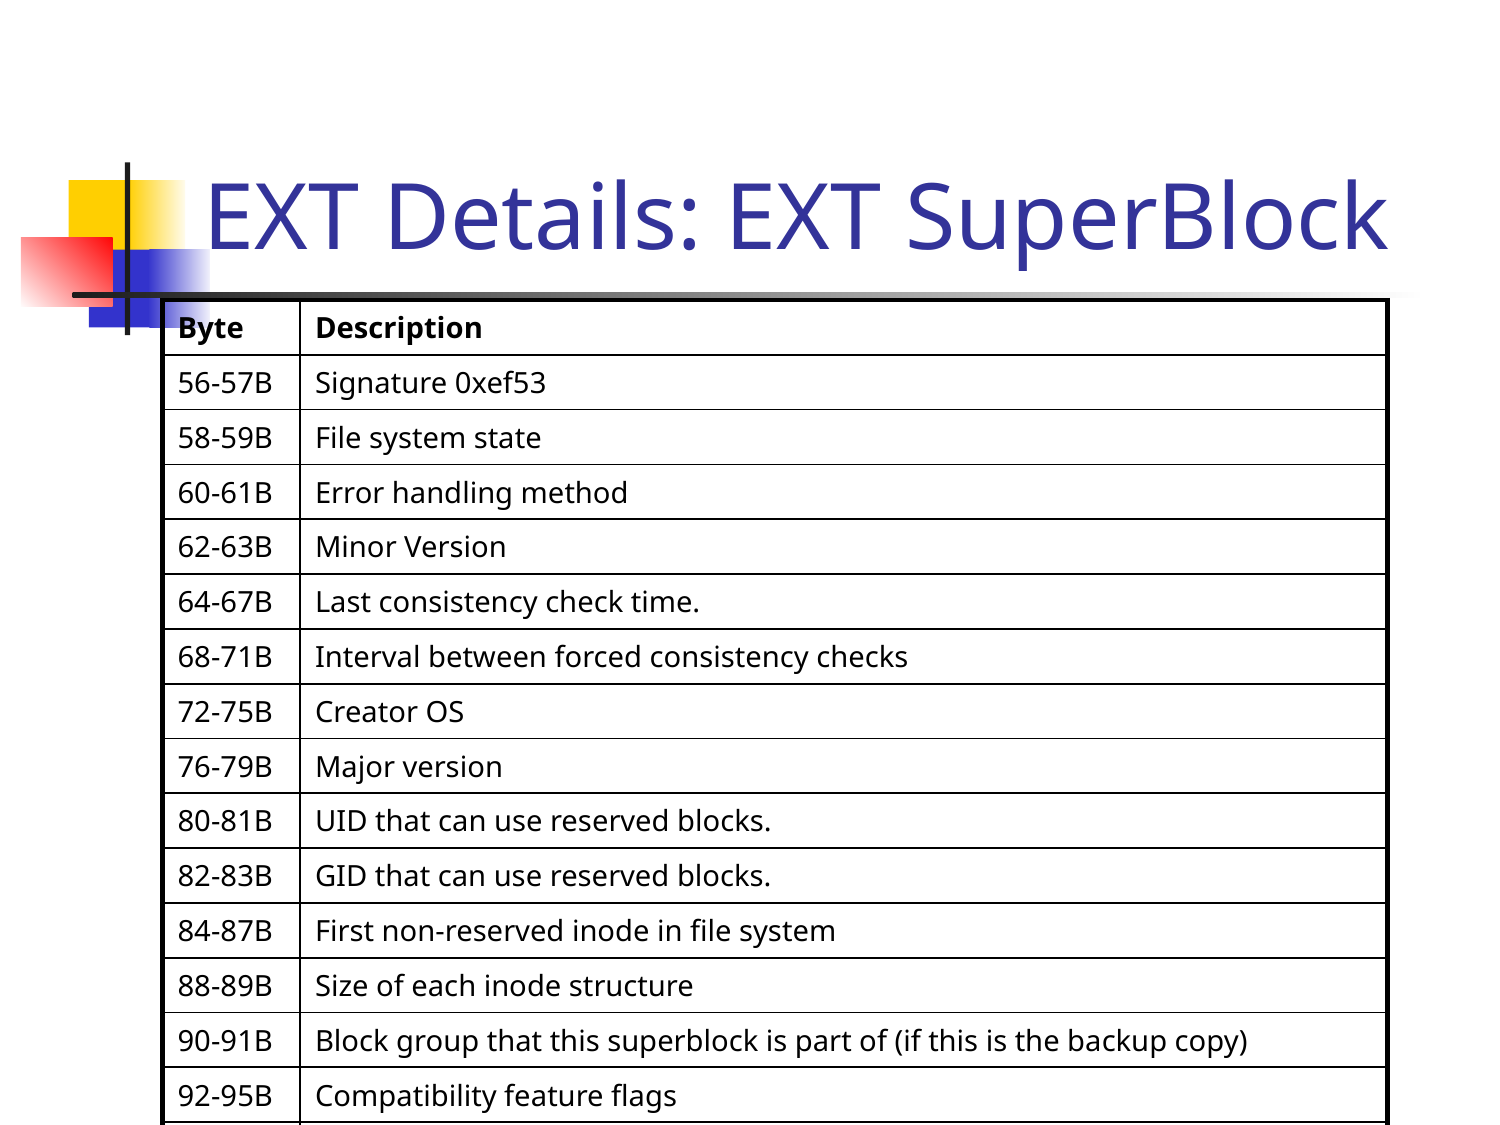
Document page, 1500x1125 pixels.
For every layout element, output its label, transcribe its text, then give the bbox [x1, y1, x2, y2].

table_cell 72-75B [165, 685, 299, 738]
table_cell Error handling method [301, 465, 1385, 518]
table_cell GID that can use reserved blocks. [301, 849, 1385, 902]
table_cell 82-83B [165, 849, 299, 902]
table_cell 56-57B [165, 356, 299, 409]
table_cell 92-95B [165, 1068, 299, 1121]
table_cell Last consistency check time. [301, 575, 1385, 628]
table_cell Compatibility feature flags [301, 1068, 1385, 1121]
table_cell 80-81B [165, 794, 299, 847]
table_cell 68-71B [165, 630, 299, 683]
table_cell Creator OS [301, 685, 1385, 738]
table_cell 64-67B [165, 575, 299, 628]
table_cell Minor Version [301, 520, 1385, 573]
table_cell Block group that this superblock is part of (if this is the backup copy) [301, 1013, 1385, 1066]
table_cell 88-89B [165, 959, 299, 1012]
title EXT Details: EXT SuperBlock [188, 34, 1468, 276]
table_cell First non-reserved inode in file system [301, 904, 1385, 957]
table_cell Signature 0xef53 [301, 356, 1385, 409]
table_cell 90-91B [165, 1013, 299, 1066]
table_cell Size of each inode structure [301, 959, 1385, 1012]
table_cell 58-59B [165, 410, 299, 464]
table_cell 76-79B [165, 739, 299, 792]
table_cell File system state [301, 410, 1385, 464]
table_cell 62-63B [165, 520, 299, 573]
table_cell UID that can use reserved blocks. [301, 794, 1385, 847]
table_header Description [301, 302, 1385, 354]
table_cell 84-87B [165, 904, 299, 957]
table_cell Major version [301, 739, 1385, 792]
table_cell 60-61B [165, 465, 299, 518]
table_cell Interval between forced consistency checks [301, 630, 1385, 683]
table_header Byte [165, 302, 299, 354]
